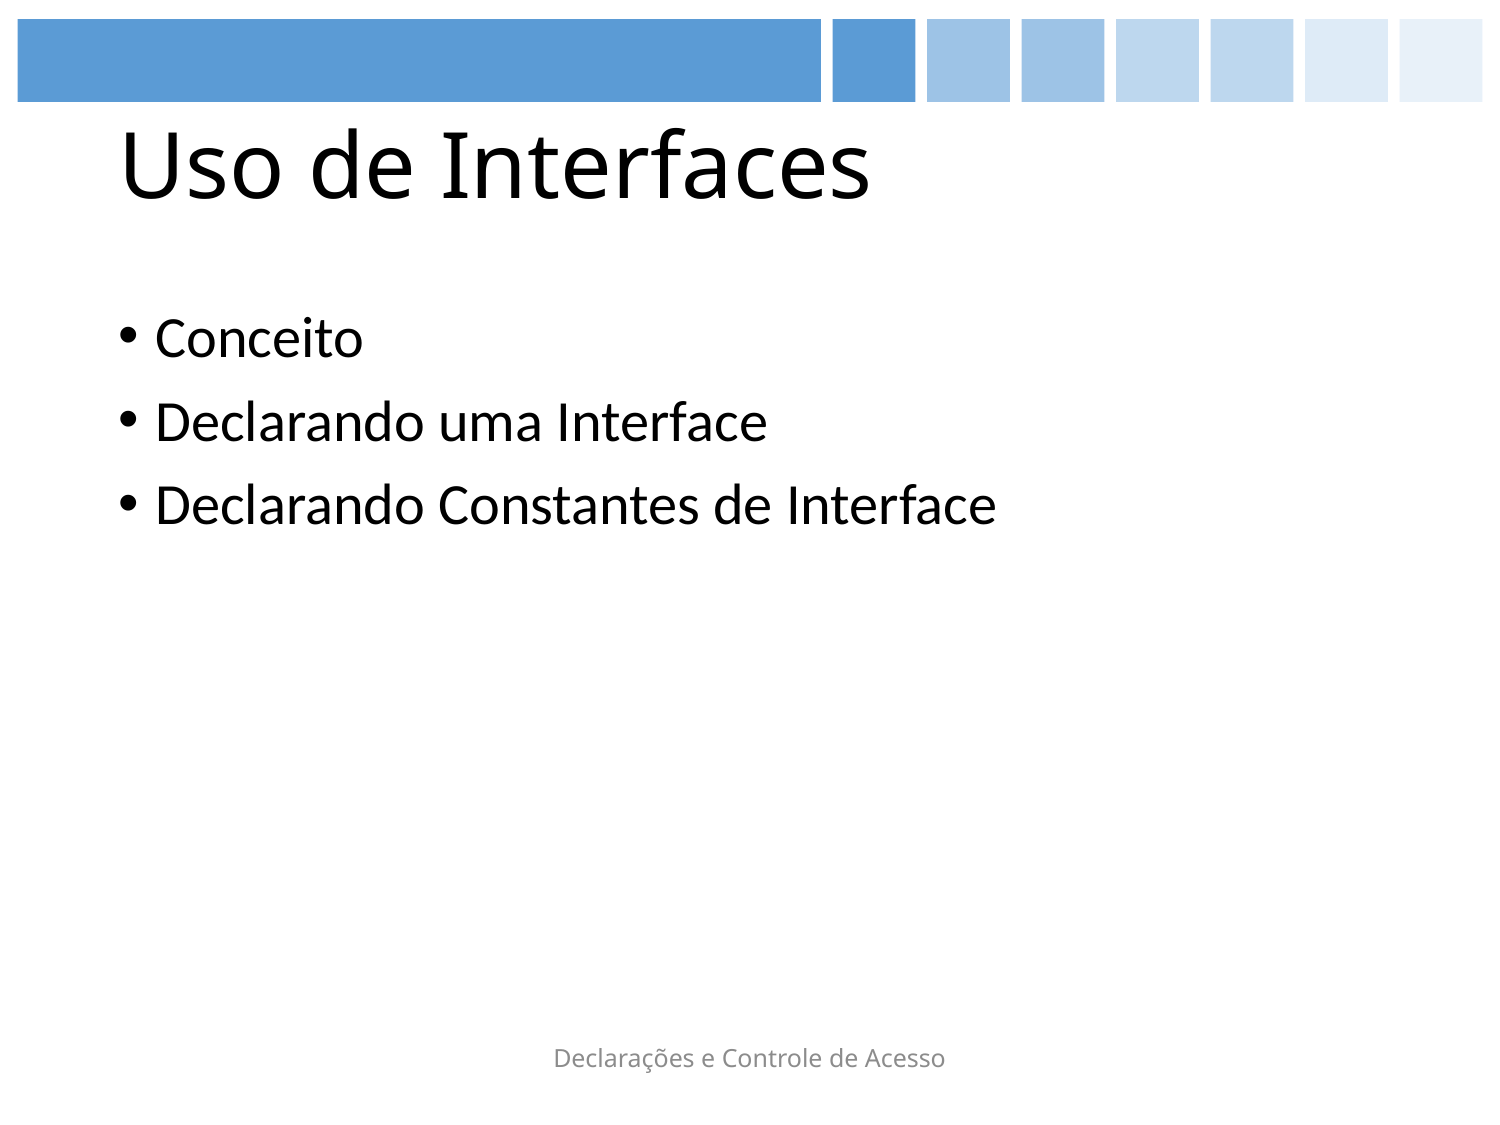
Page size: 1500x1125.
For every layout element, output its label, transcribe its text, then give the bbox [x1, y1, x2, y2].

title Uso de Interfaces [102, 59, 1398, 278]
list Conceito Declarando uma Interface Declarando Constantes de Interface [102, 299, 1398, 1014]
footer Declarações e Controle de Acesso [496, 1042, 1004, 1103]
